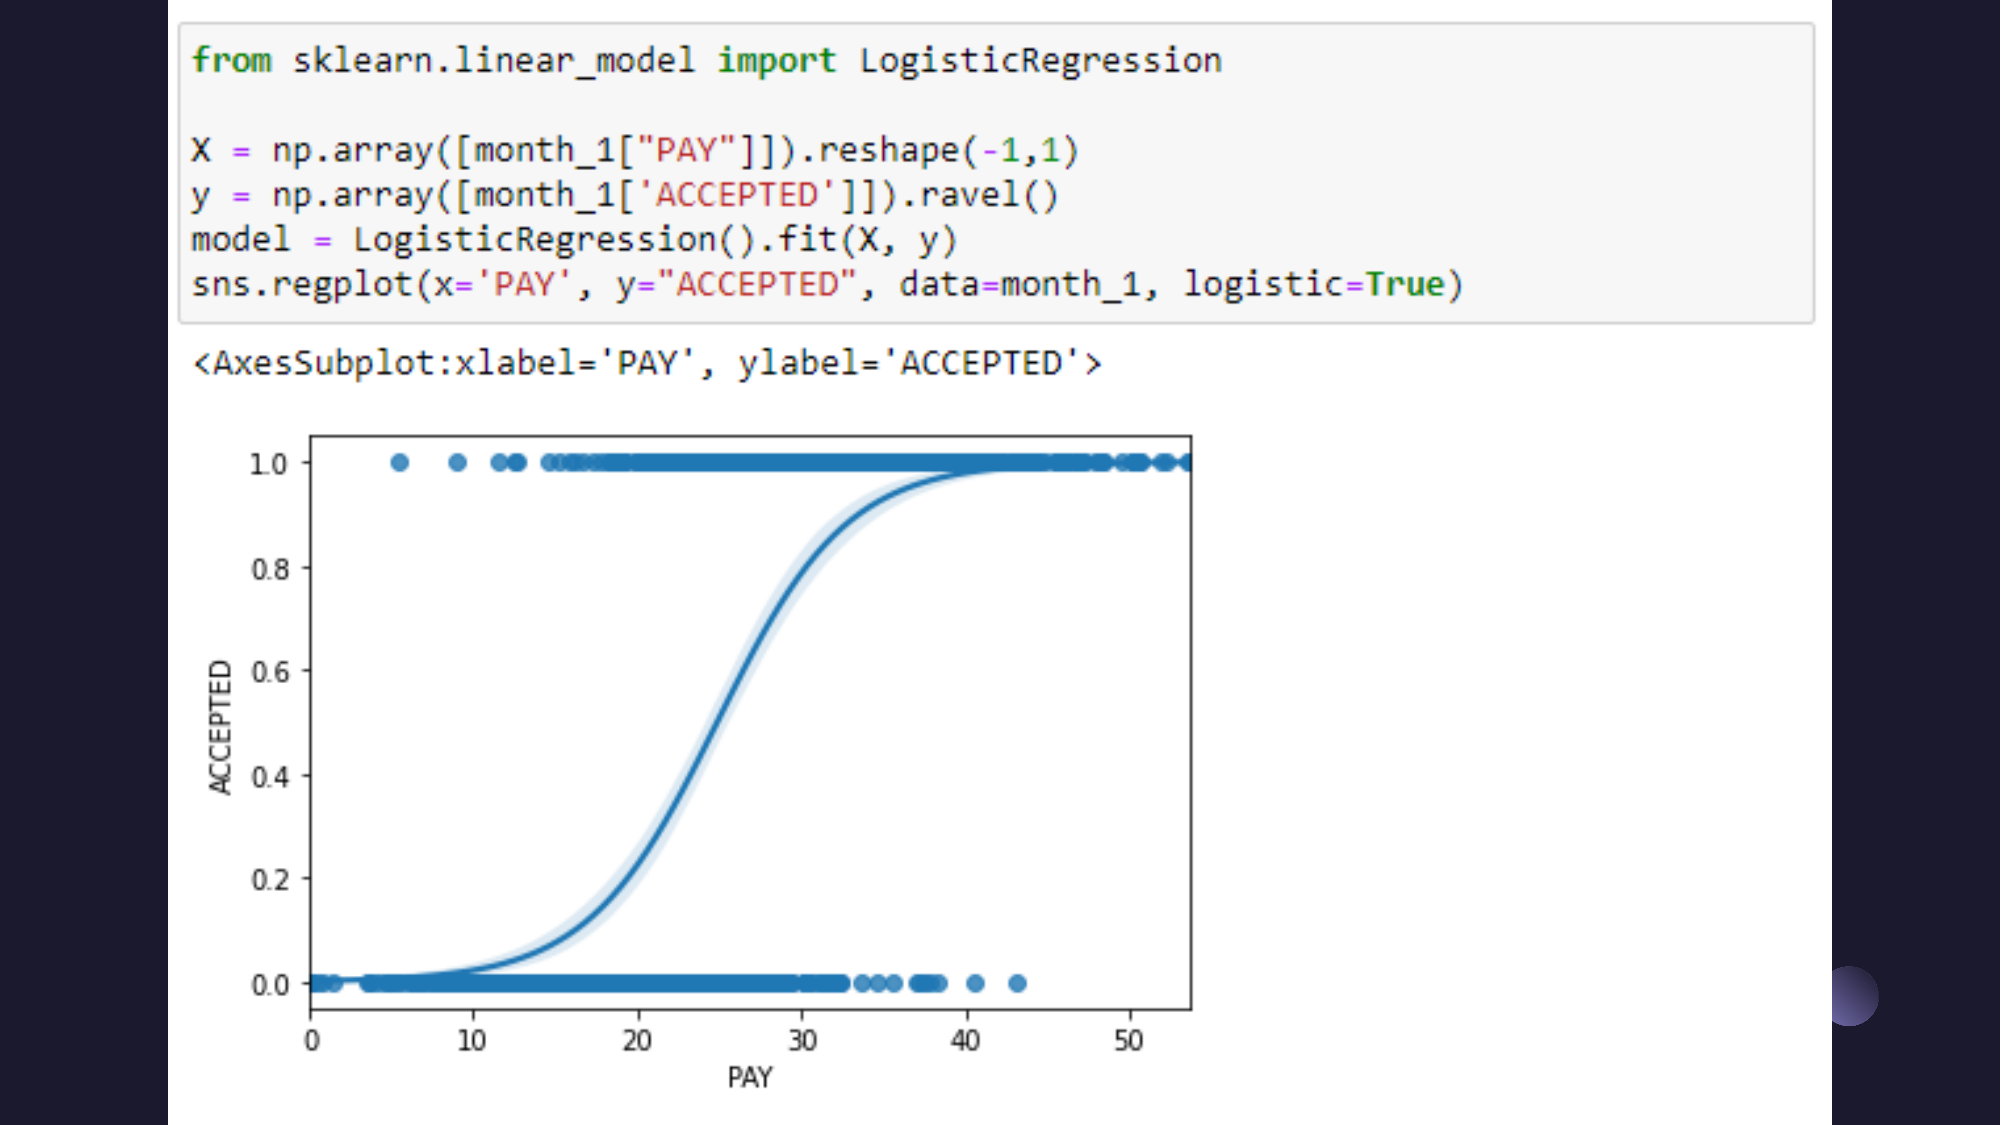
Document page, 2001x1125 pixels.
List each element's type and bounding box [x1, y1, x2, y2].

picture [167, 0, 1832, 1125]
